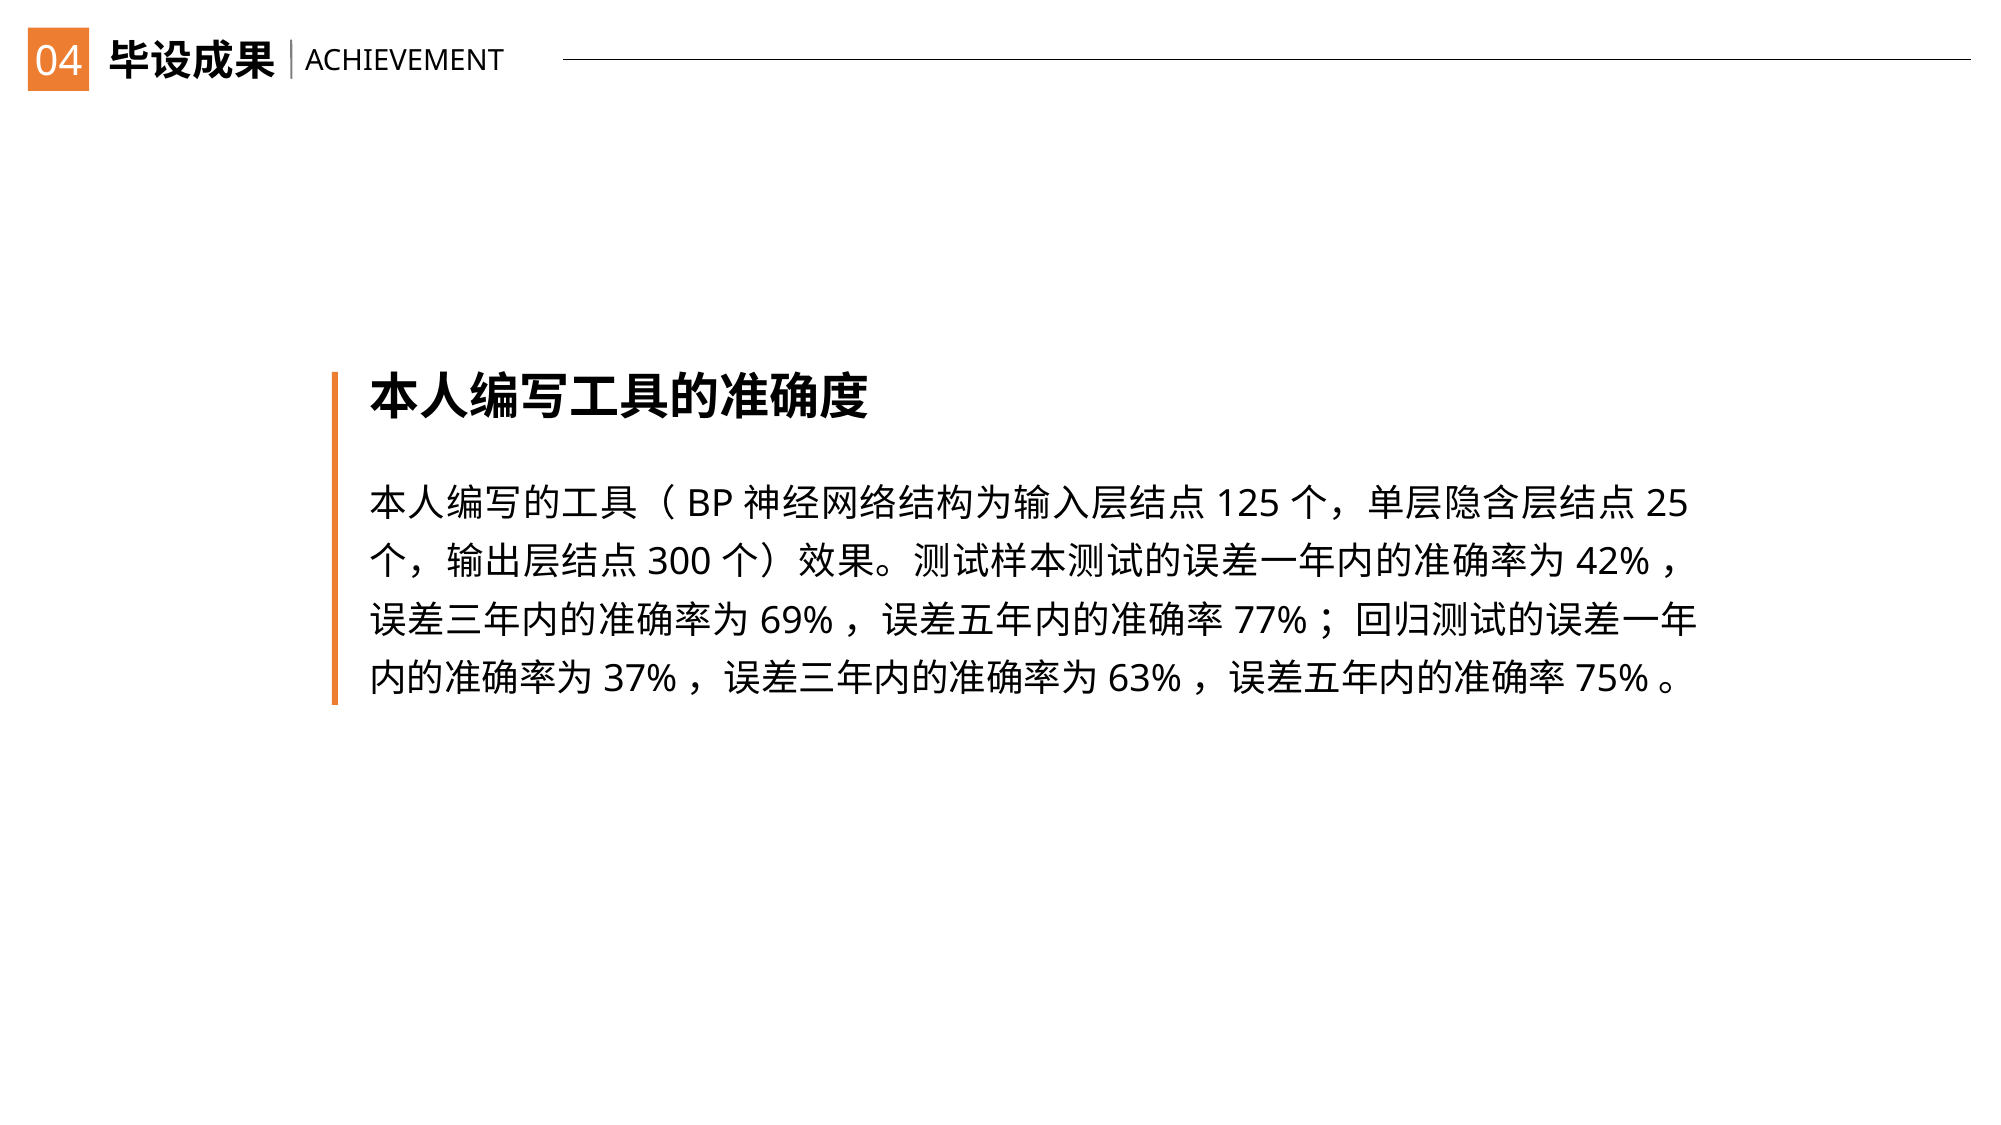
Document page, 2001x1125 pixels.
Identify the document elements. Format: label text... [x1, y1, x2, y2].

text_box 本人编写工具的准确度 [354, 357, 959, 432]
text_box 毕设成果 [130, 26, 301, 92]
text_box ACHIEVEMENT [290, 33, 520, 84]
text_box [331, 371, 339, 706]
text_box 本人编写的工具（BP神经网络结构为输入层结点125个，单层隐含层结点25个，输出层结点300个）效果。测试样本测试的误差一年内的准确率为42%，误差三年内的准确率为69%，误差五年内的准确率77%；回归测试的误差一年内的准确率为37%，误差三年内的准确率为63%，误差五年内的准确率75%。 [354, 457, 1713, 707]
text_box 04 [0, 26, 130, 92]
